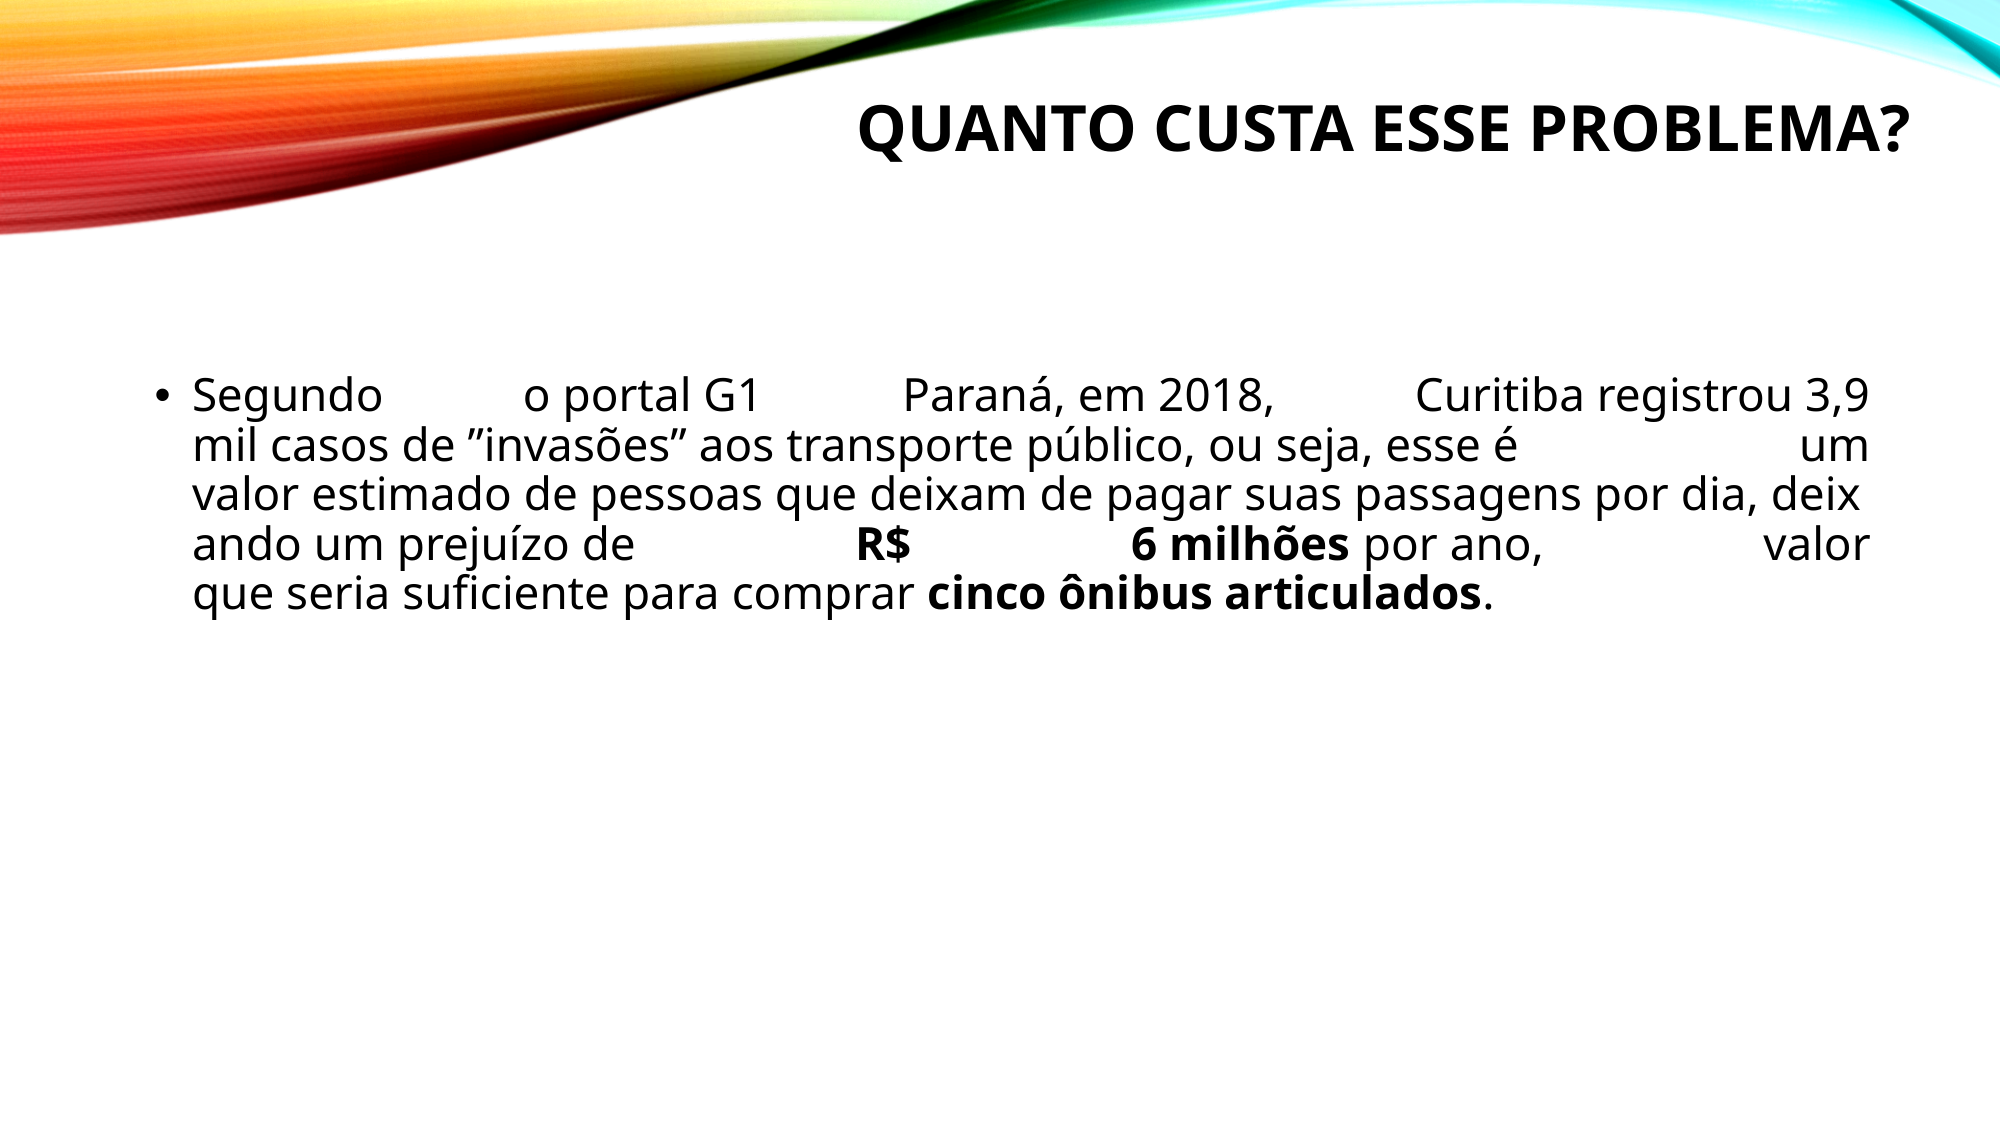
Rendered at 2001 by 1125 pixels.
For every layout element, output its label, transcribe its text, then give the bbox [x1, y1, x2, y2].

picture [0, 0, 2000, 237]
list Segundo o portal G1 Paraná, em 2018, Curitiba registrou 3,9 mil casos de ”invasões” aos transporte público, ou seja, esse é um valor estimado de pessoas que deixam de pagar suas passagens por dia, deixando um prejuízo de R$ 6 milhões por ano, valor que seria suficiente para comprar cinco ônibus articulados. [139, 337, 1886, 655]
title Quanto custa esse problema? [817, 63, 1950, 197]
text_box [203, 533, 1950, 851]
